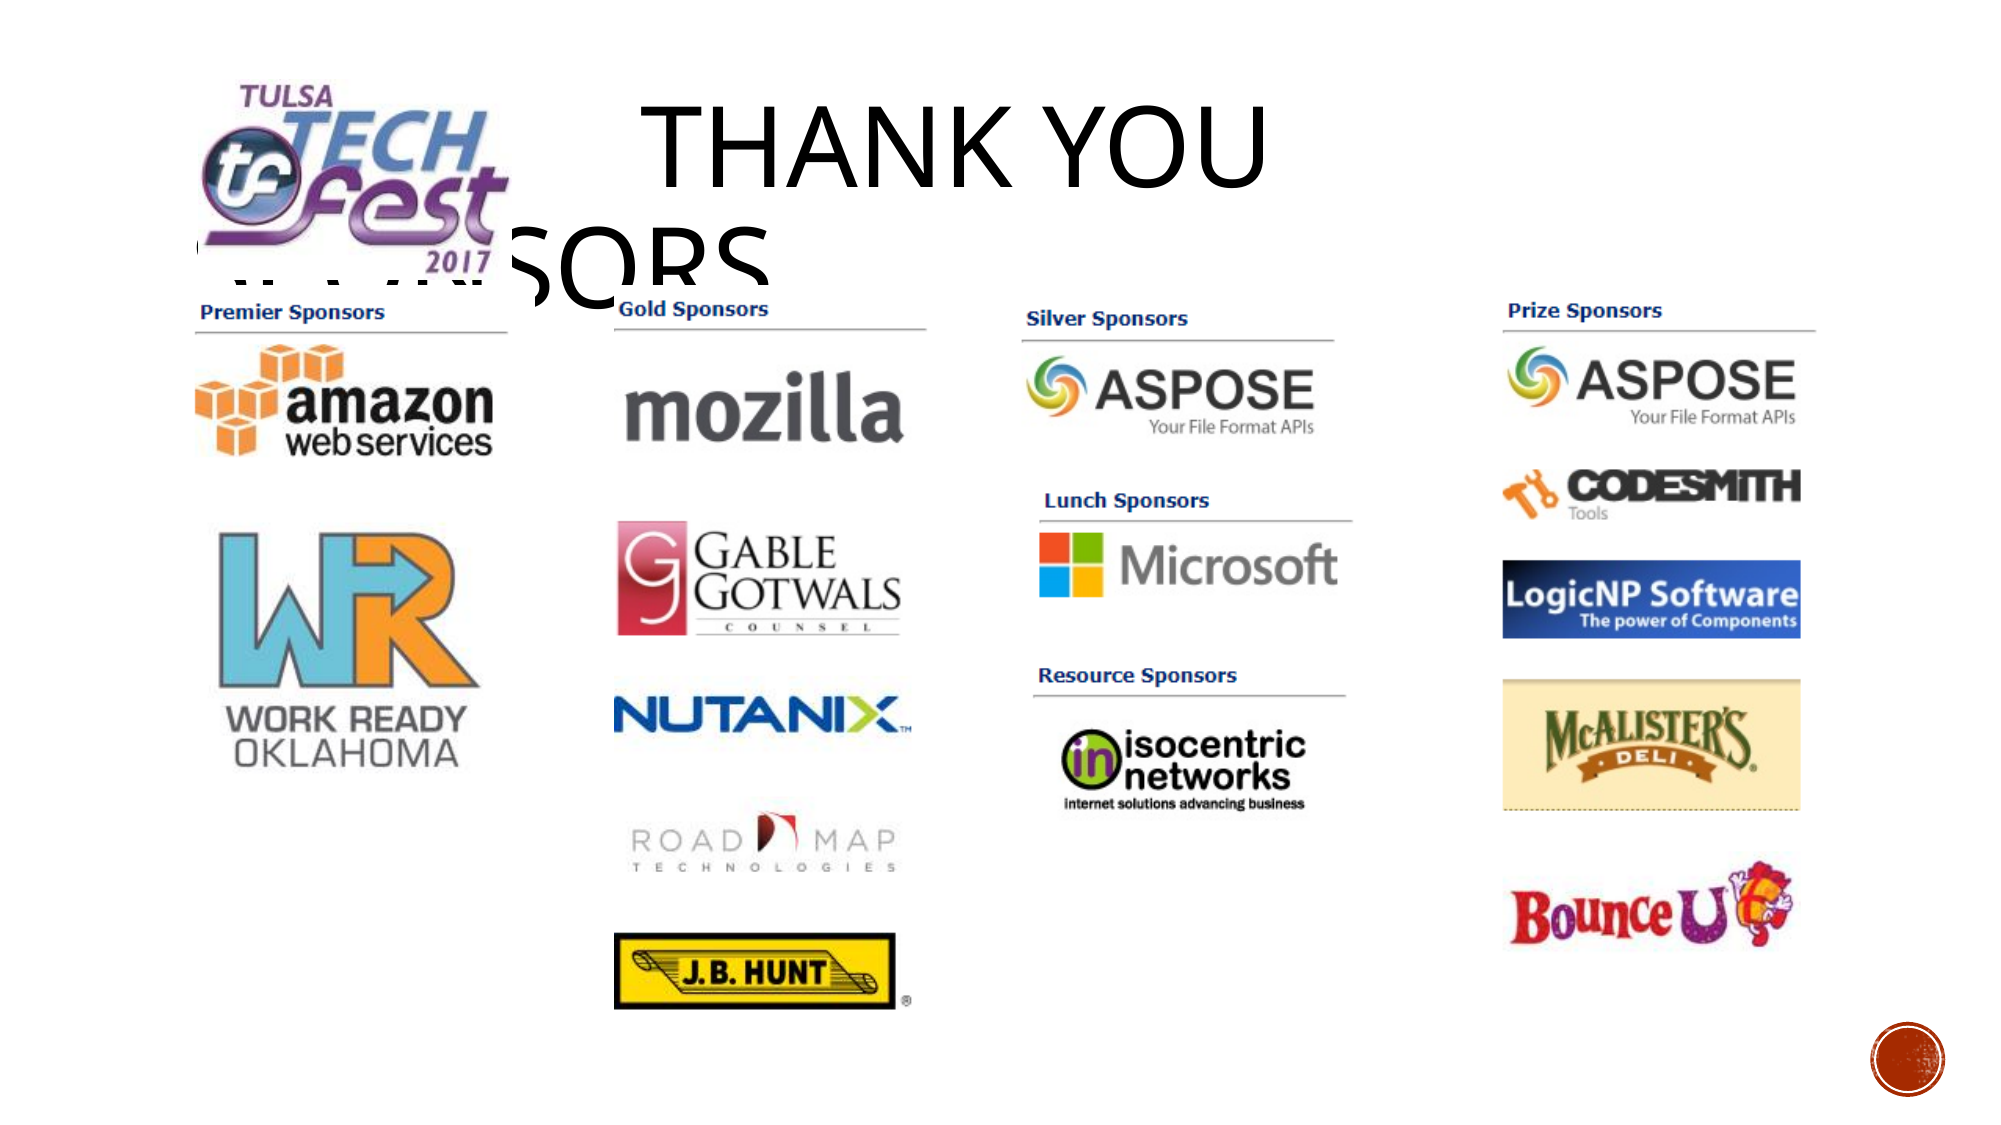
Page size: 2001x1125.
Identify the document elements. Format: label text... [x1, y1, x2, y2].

picture [175, 285, 535, 811]
picture [1011, 285, 1346, 464]
picture [198, 79, 512, 280]
picture [1024, 656, 1356, 838]
picture [1024, 478, 1369, 621]
title Thank you sponsors [175, 79, 1826, 344]
picture [614, 285, 946, 1027]
picture [1489, 285, 1826, 969]
